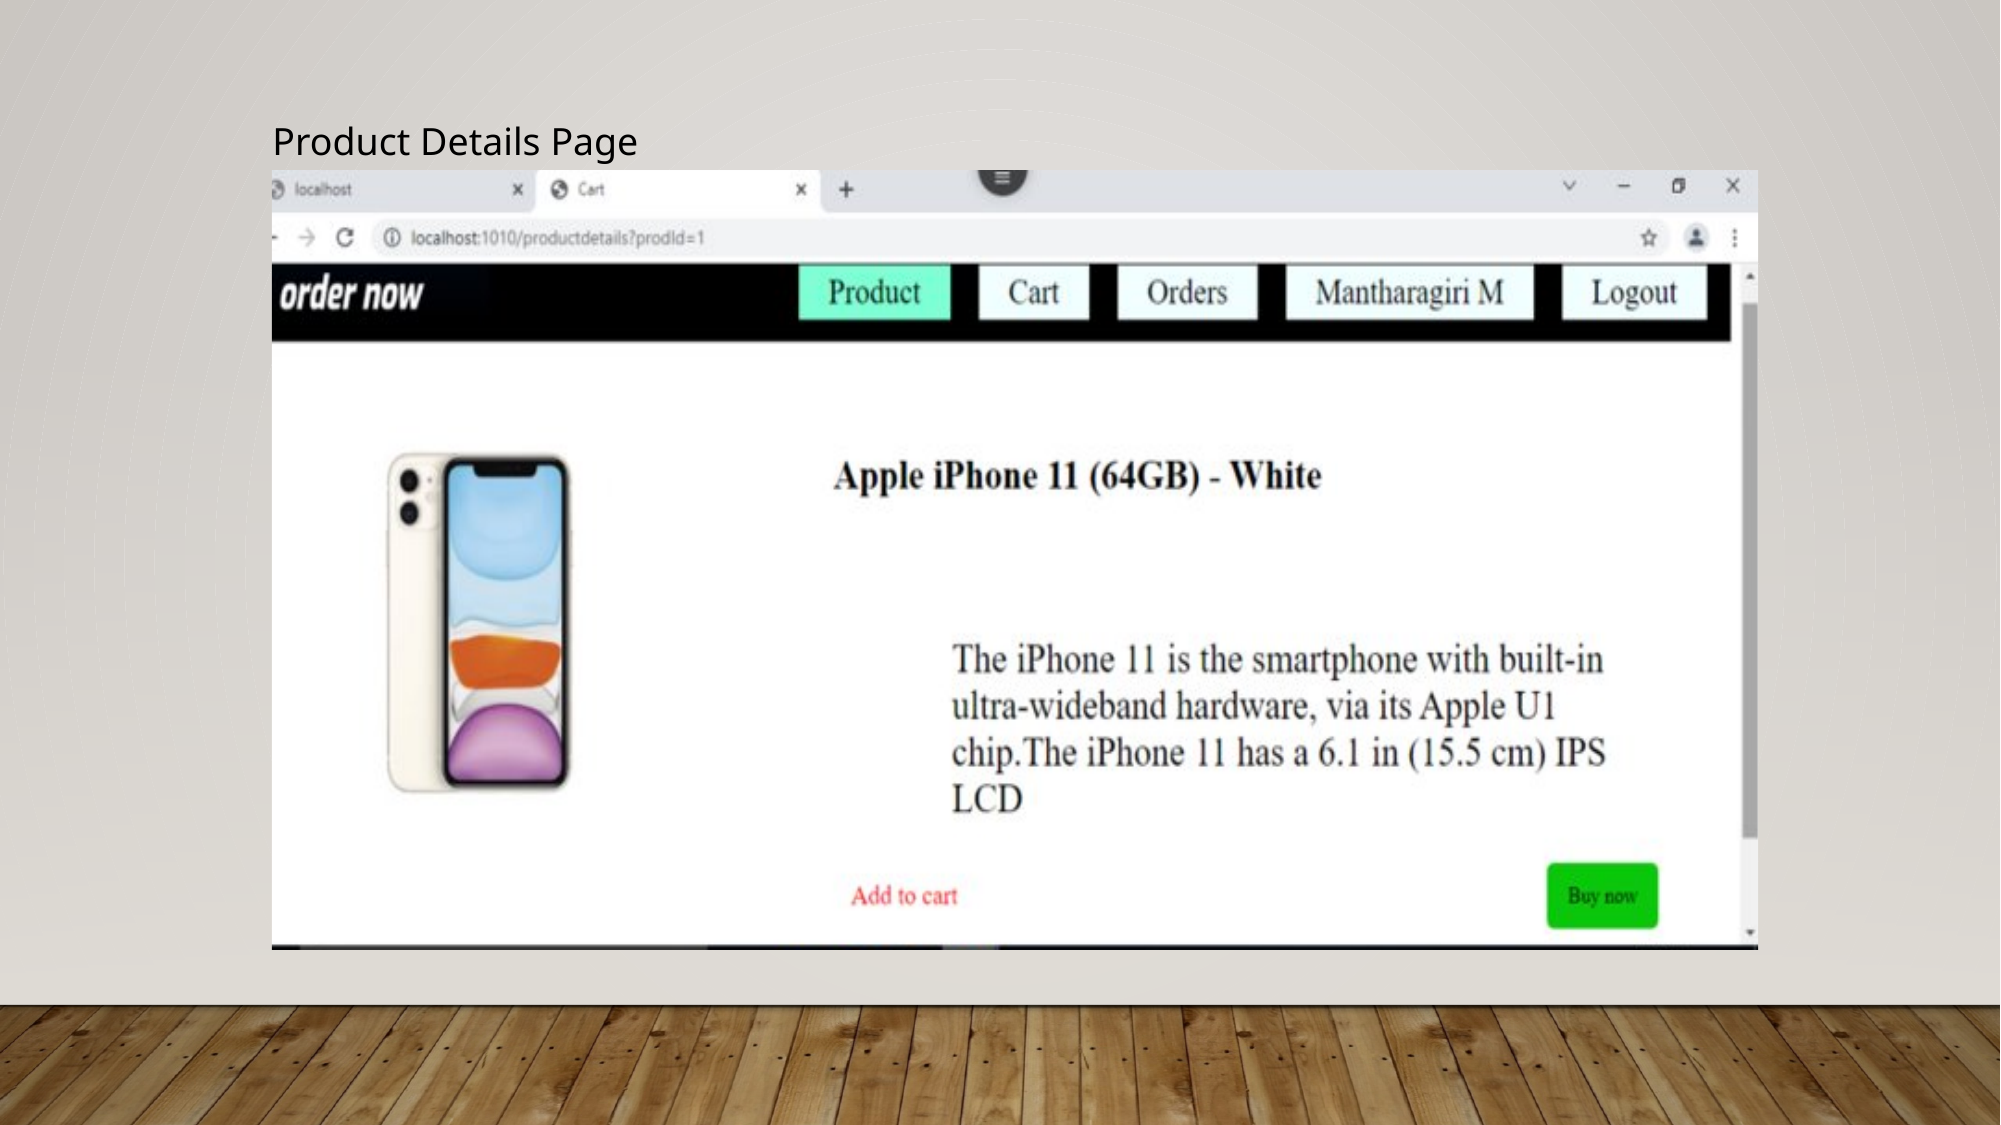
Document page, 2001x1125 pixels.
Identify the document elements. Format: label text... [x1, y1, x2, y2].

text_box Product Details Page [257, 110, 708, 171]
picture [271, 170, 1759, 950]
picture [0, 1005, 2000, 1125]
